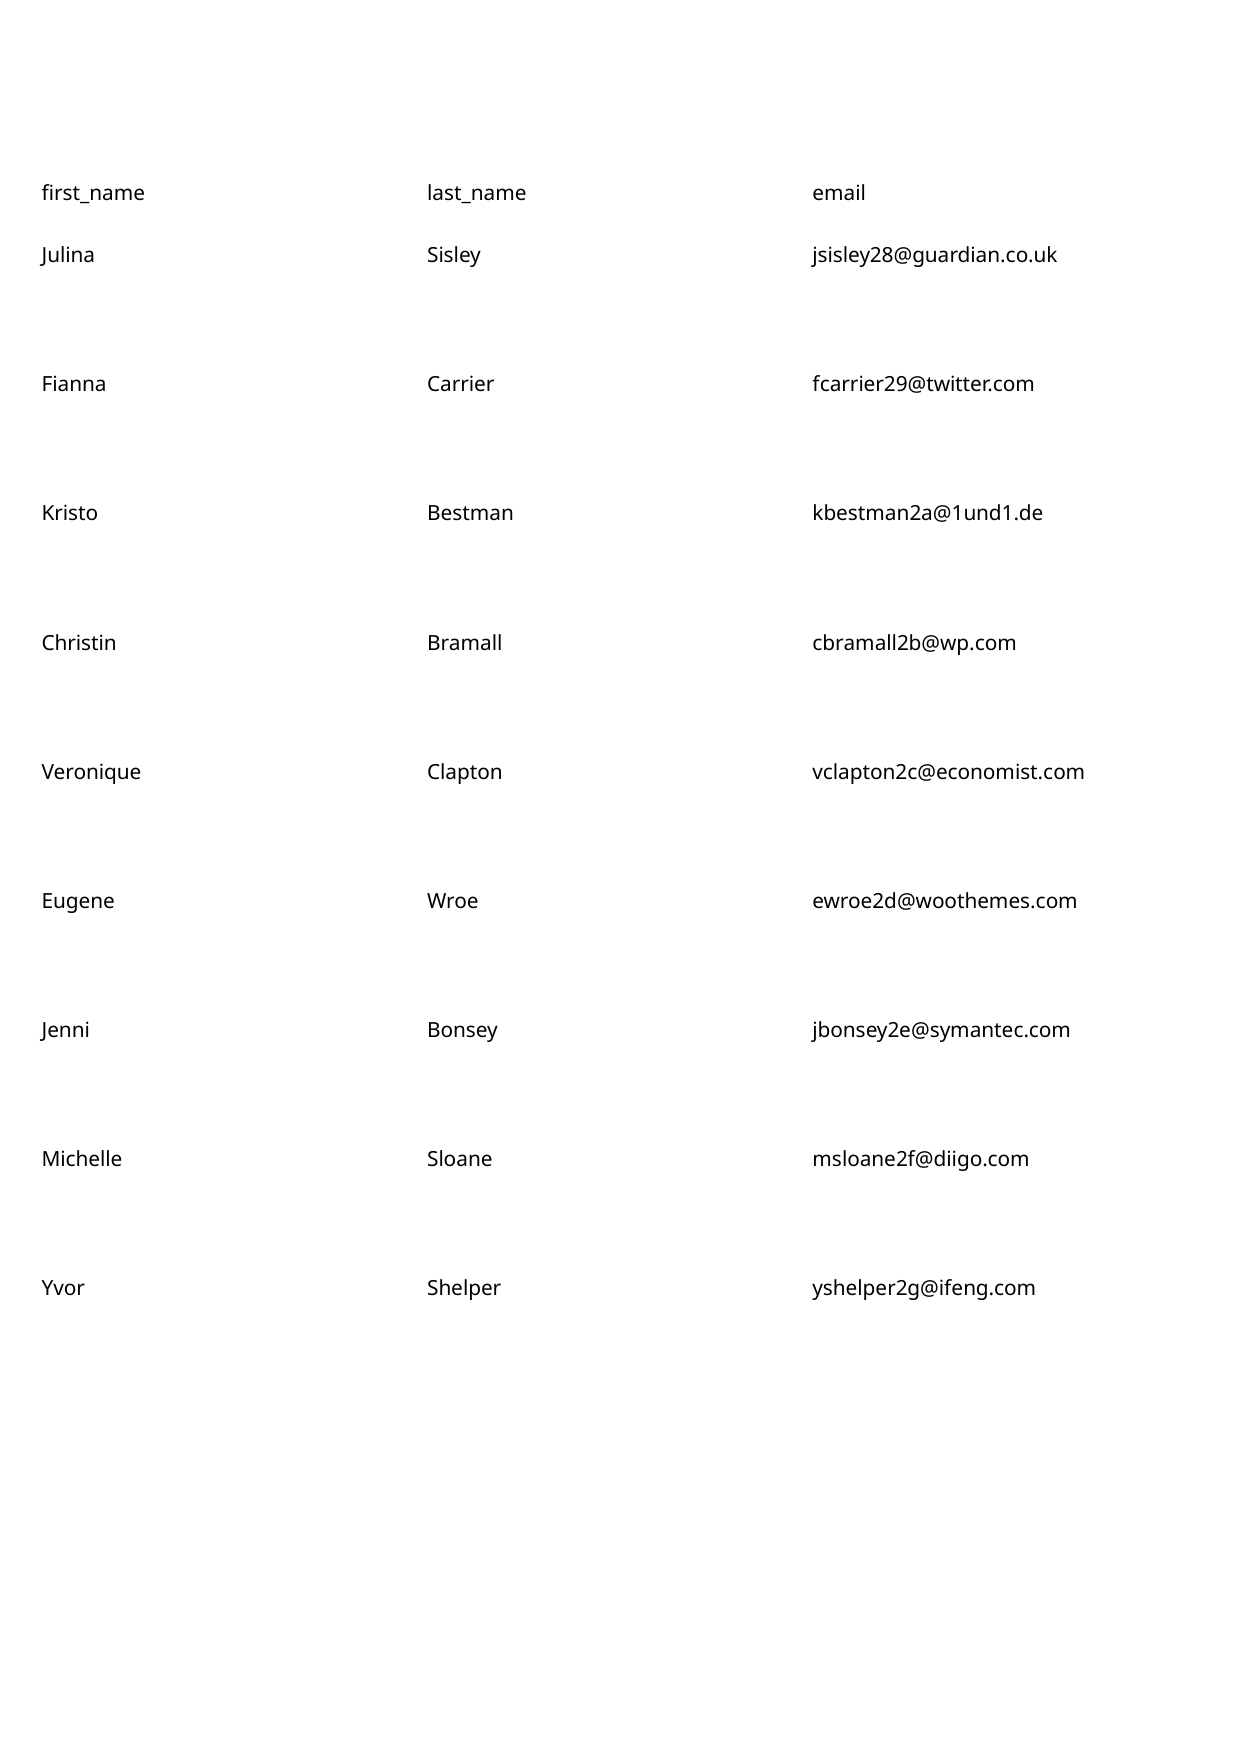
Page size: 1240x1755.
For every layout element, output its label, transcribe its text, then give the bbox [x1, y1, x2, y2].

text_box fcarrier29@twitter.com [812, 370, 1198, 434]
text_box Eugene [41, 887, 427, 950]
text_box Kristo [41, 499, 427, 563]
text_box Bestman [427, 499, 812, 563]
text_box yshelper2g@ifeng.com [812, 1274, 1198, 1338]
text_box kbestman2a@1und1.de [812, 499, 1198, 563]
text_box last_name [427, 179, 812, 241]
text_box Carrier [427, 370, 812, 434]
text_box Bonsey [427, 1016, 812, 1080]
text_box first_name [41, 179, 427, 241]
text_box Sloane [427, 1145, 812, 1209]
text_box cbramall2b@wp.com [812, 629, 1198, 692]
text_box Julina [41, 241, 427, 305]
text_box msloane2f@diigo.com [812, 1145, 1198, 1209]
text_box jsisley28@guardian.co.uk [812, 241, 1198, 305]
text_box vclapton2c@economist.com [812, 758, 1198, 821]
text_box email [812, 179, 1198, 241]
text_box Sisley [427, 241, 812, 305]
text_box Michelle [41, 1145, 427, 1209]
text_box jbonsey2e@symantec.com [812, 1016, 1198, 1080]
text_box Yvor [41, 1274, 427, 1338]
text_box Fianna [41, 370, 427, 434]
text_box Christin [41, 629, 427, 692]
text_box Shelper [427, 1274, 812, 1338]
text_box ewroe2d@woothemes.com [812, 887, 1198, 950]
text_box Bramall [427, 629, 812, 692]
text_box Wroe [427, 887, 812, 950]
text_box Veronique [41, 758, 427, 821]
text_box Jenni [41, 1016, 427, 1080]
text_box Clapton [427, 758, 812, 821]
